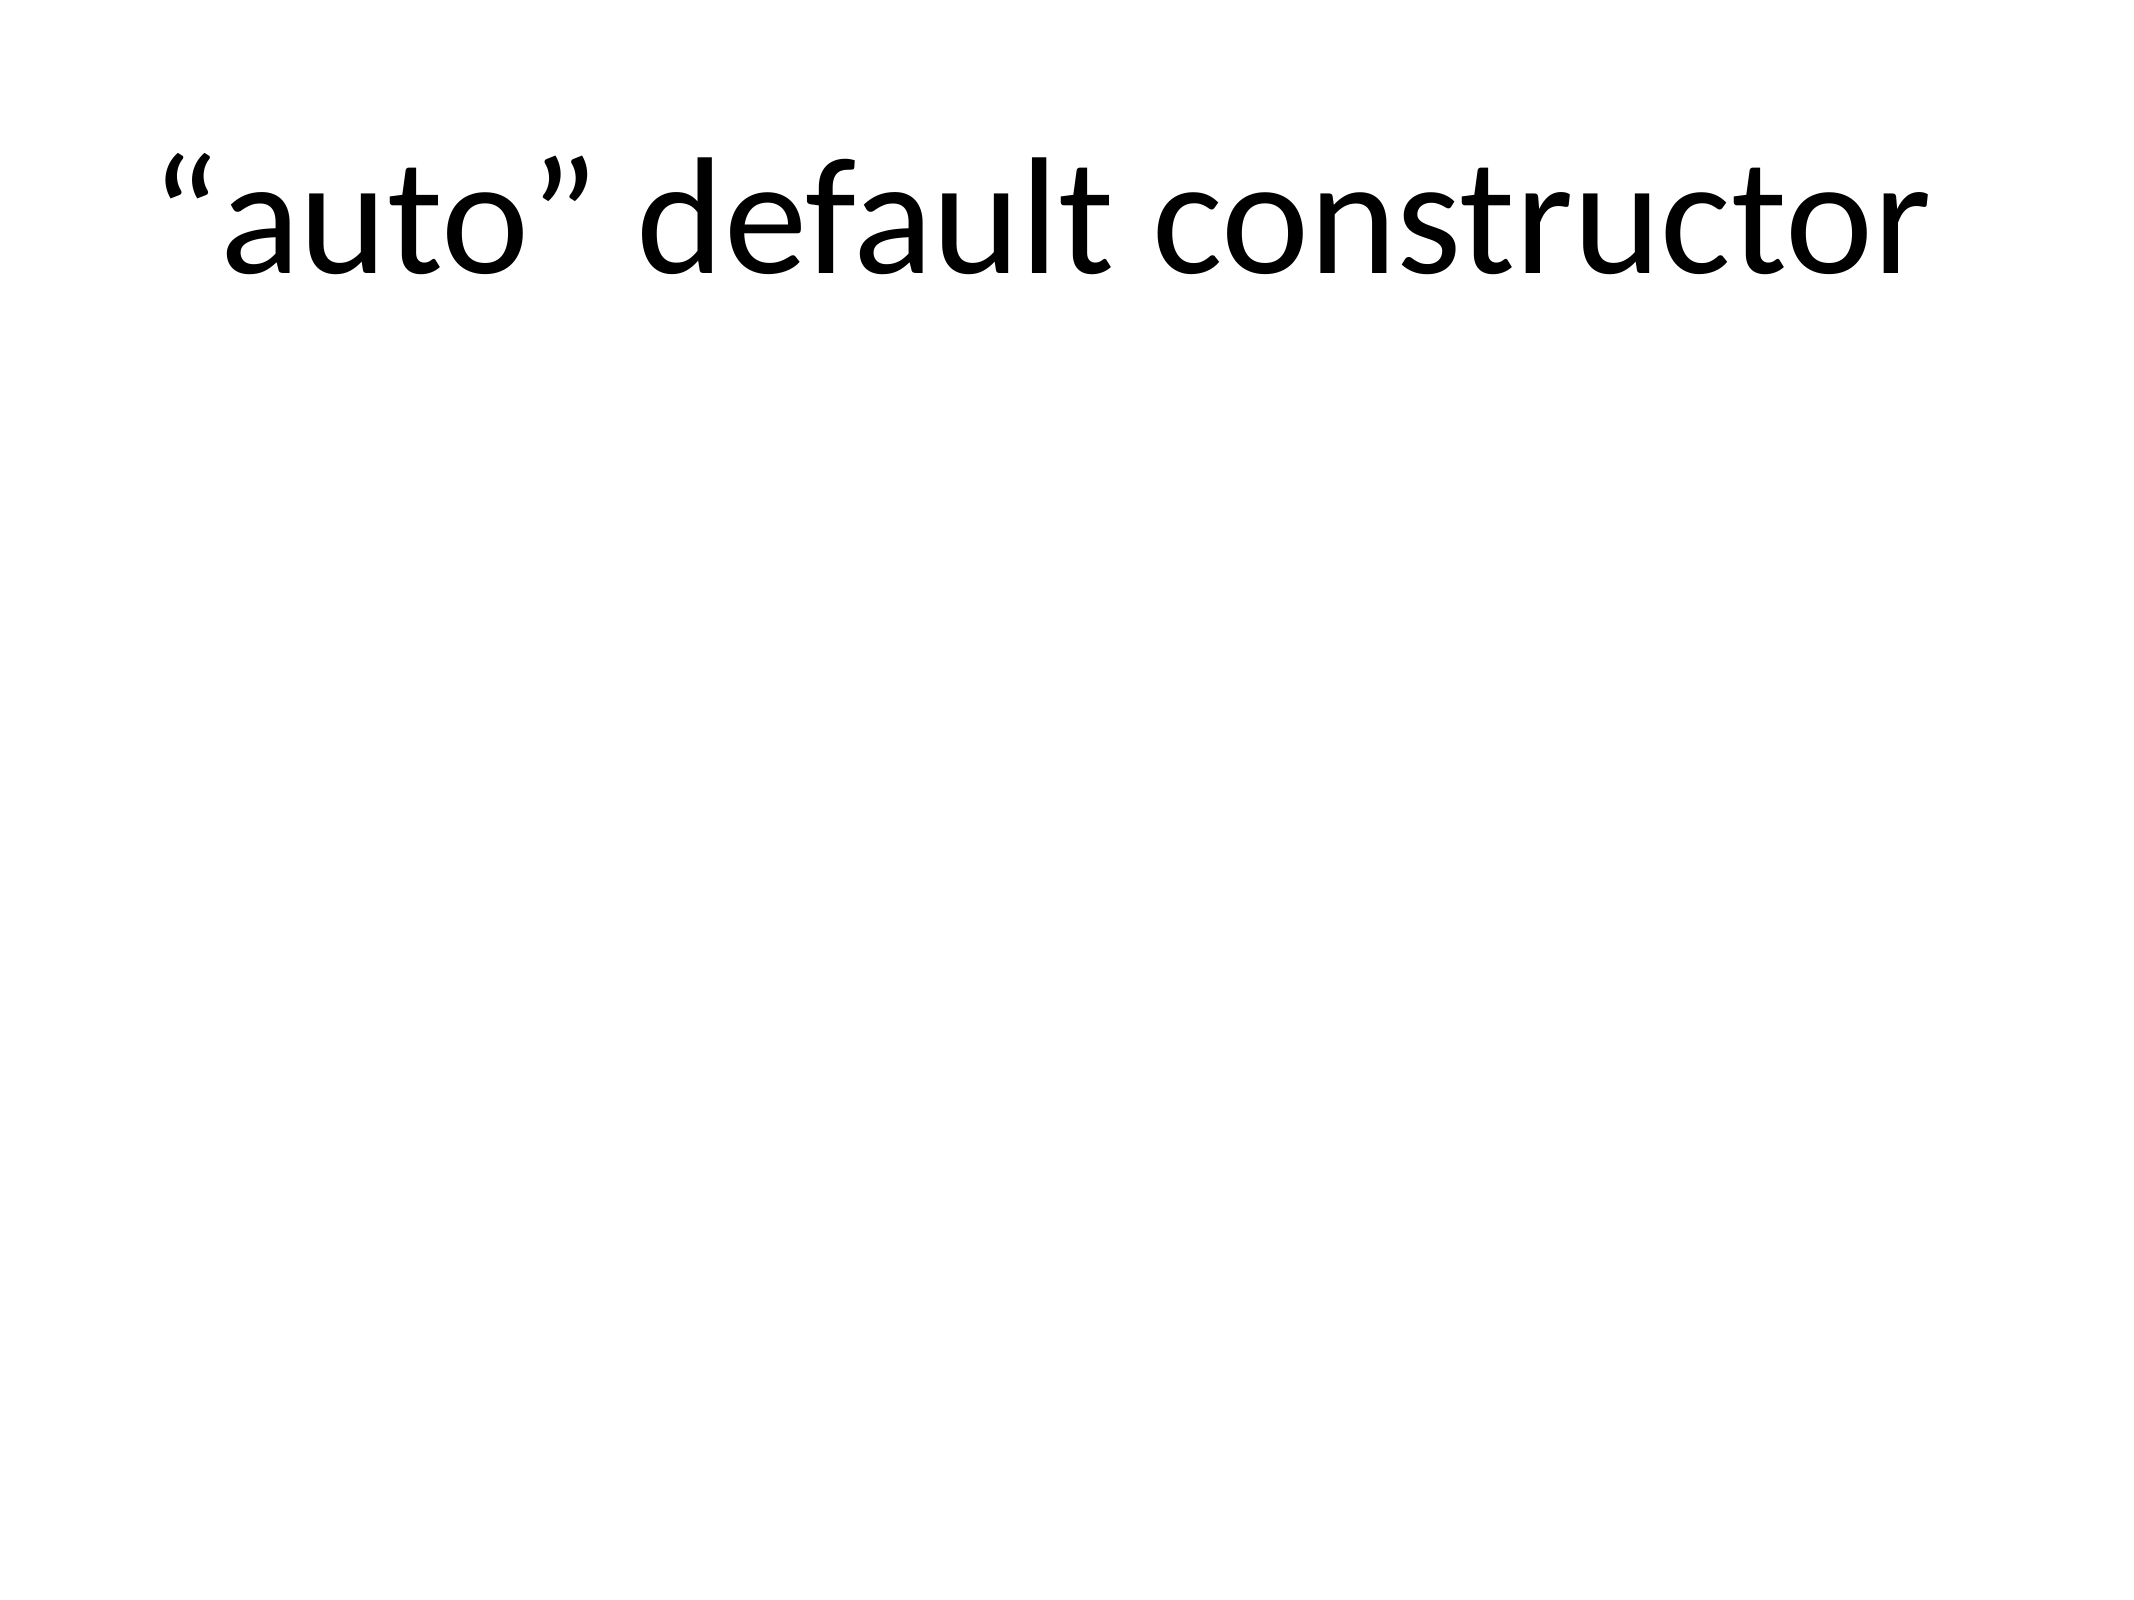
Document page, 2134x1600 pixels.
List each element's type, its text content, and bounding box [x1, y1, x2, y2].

text_box “auto” default constructor [135, 99, 1949, 315]
